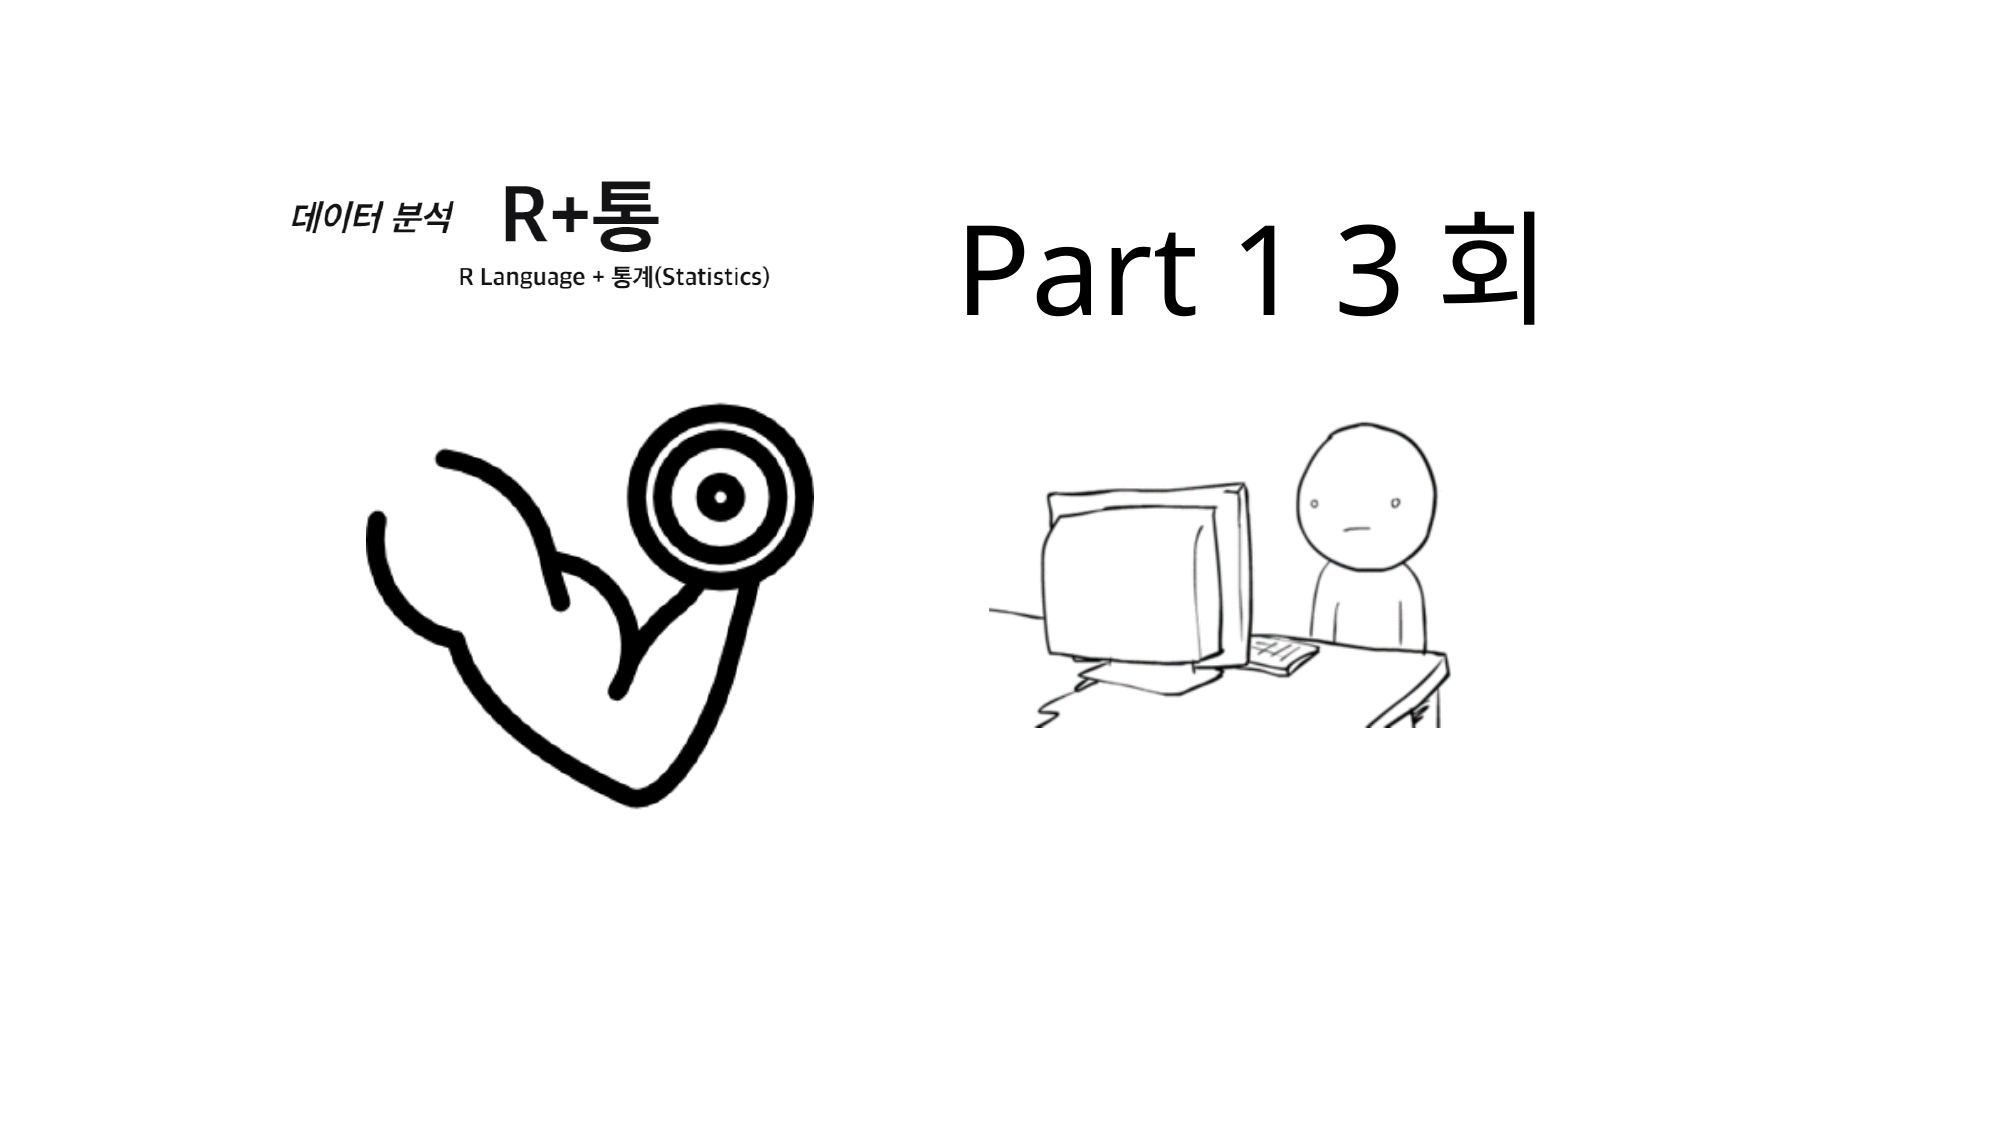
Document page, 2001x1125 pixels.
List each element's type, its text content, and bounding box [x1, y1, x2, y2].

title Part 1 3회 [653, 92, 1855, 350]
picture [276, 170, 835, 853]
picture [989, 349, 1661, 728]
